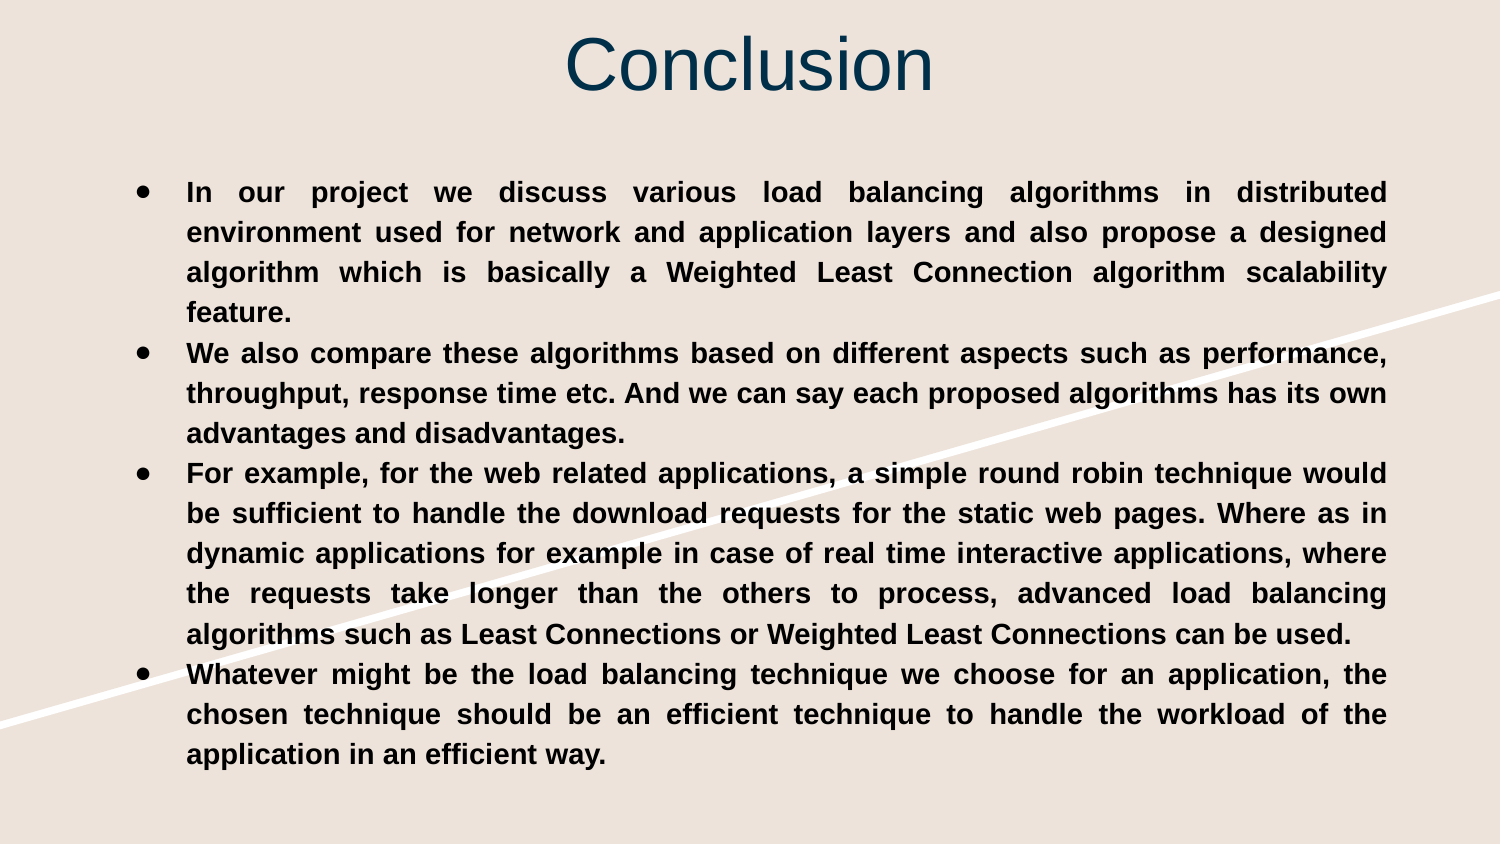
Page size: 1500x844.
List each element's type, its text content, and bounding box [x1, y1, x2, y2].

text_box In our project we discuss various load balancing algorithms in distributed environment used for network and application layers and also propose a designed algorithm which is basically a Weighted Least Connection algorithm scalability feature. We also compare these algorithms based on different aspects such as performance, throughput, response time etc. And we can say each proposed algorithms has its own advantages and disadvantages. For example, for the web related applications, a simple round robin technique would be sufficient to handle the download requests for the static web pages. Where as in dynamic applications for example in case of real time interactive applications, where the requests take longer than the others to process, advanced load balancing algorithms such as Least Connections or Weighted Least Connections can be used. Whatever might be the load balancing technique we choose for an application, the chosen technique should be an efficient technique to handle the workload of the application in an efficient way. [96, 153, 1404, 792]
title Conclusion [51, 0, 1449, 129]
